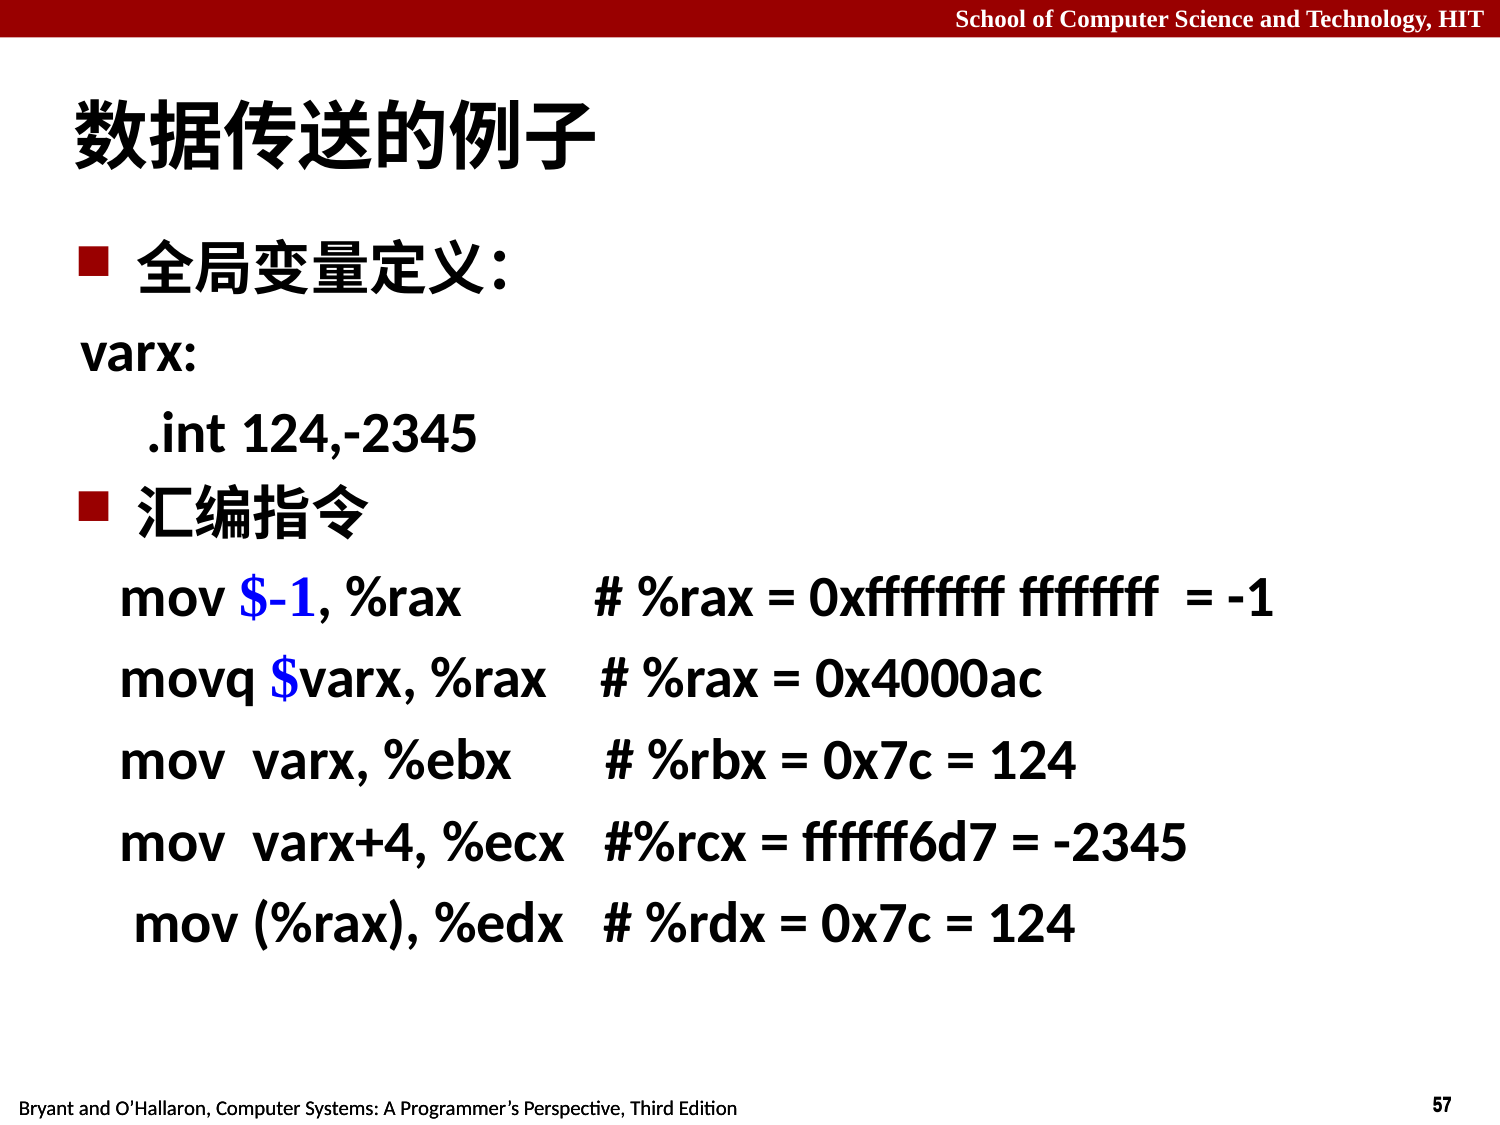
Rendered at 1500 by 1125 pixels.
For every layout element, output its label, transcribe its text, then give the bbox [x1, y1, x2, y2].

title 数据传送的例子 [58, 71, 1500, 197]
list 全局变量定义： varx: .int 124,-2345 汇编指令 mov $-1, %rax # %rax = 0xffffffff ffffffff = -1 movq $varx, %rax # %rax = 0x4000ac mov varx, %ebx # %rbx = 0x7c = 124 mov varx+4, %ecx #%rcx = ffffff6d7 = -2345 mov (%rax), %edx # %rdx = 0x7c = 124 [64, 223, 1476, 1088]
